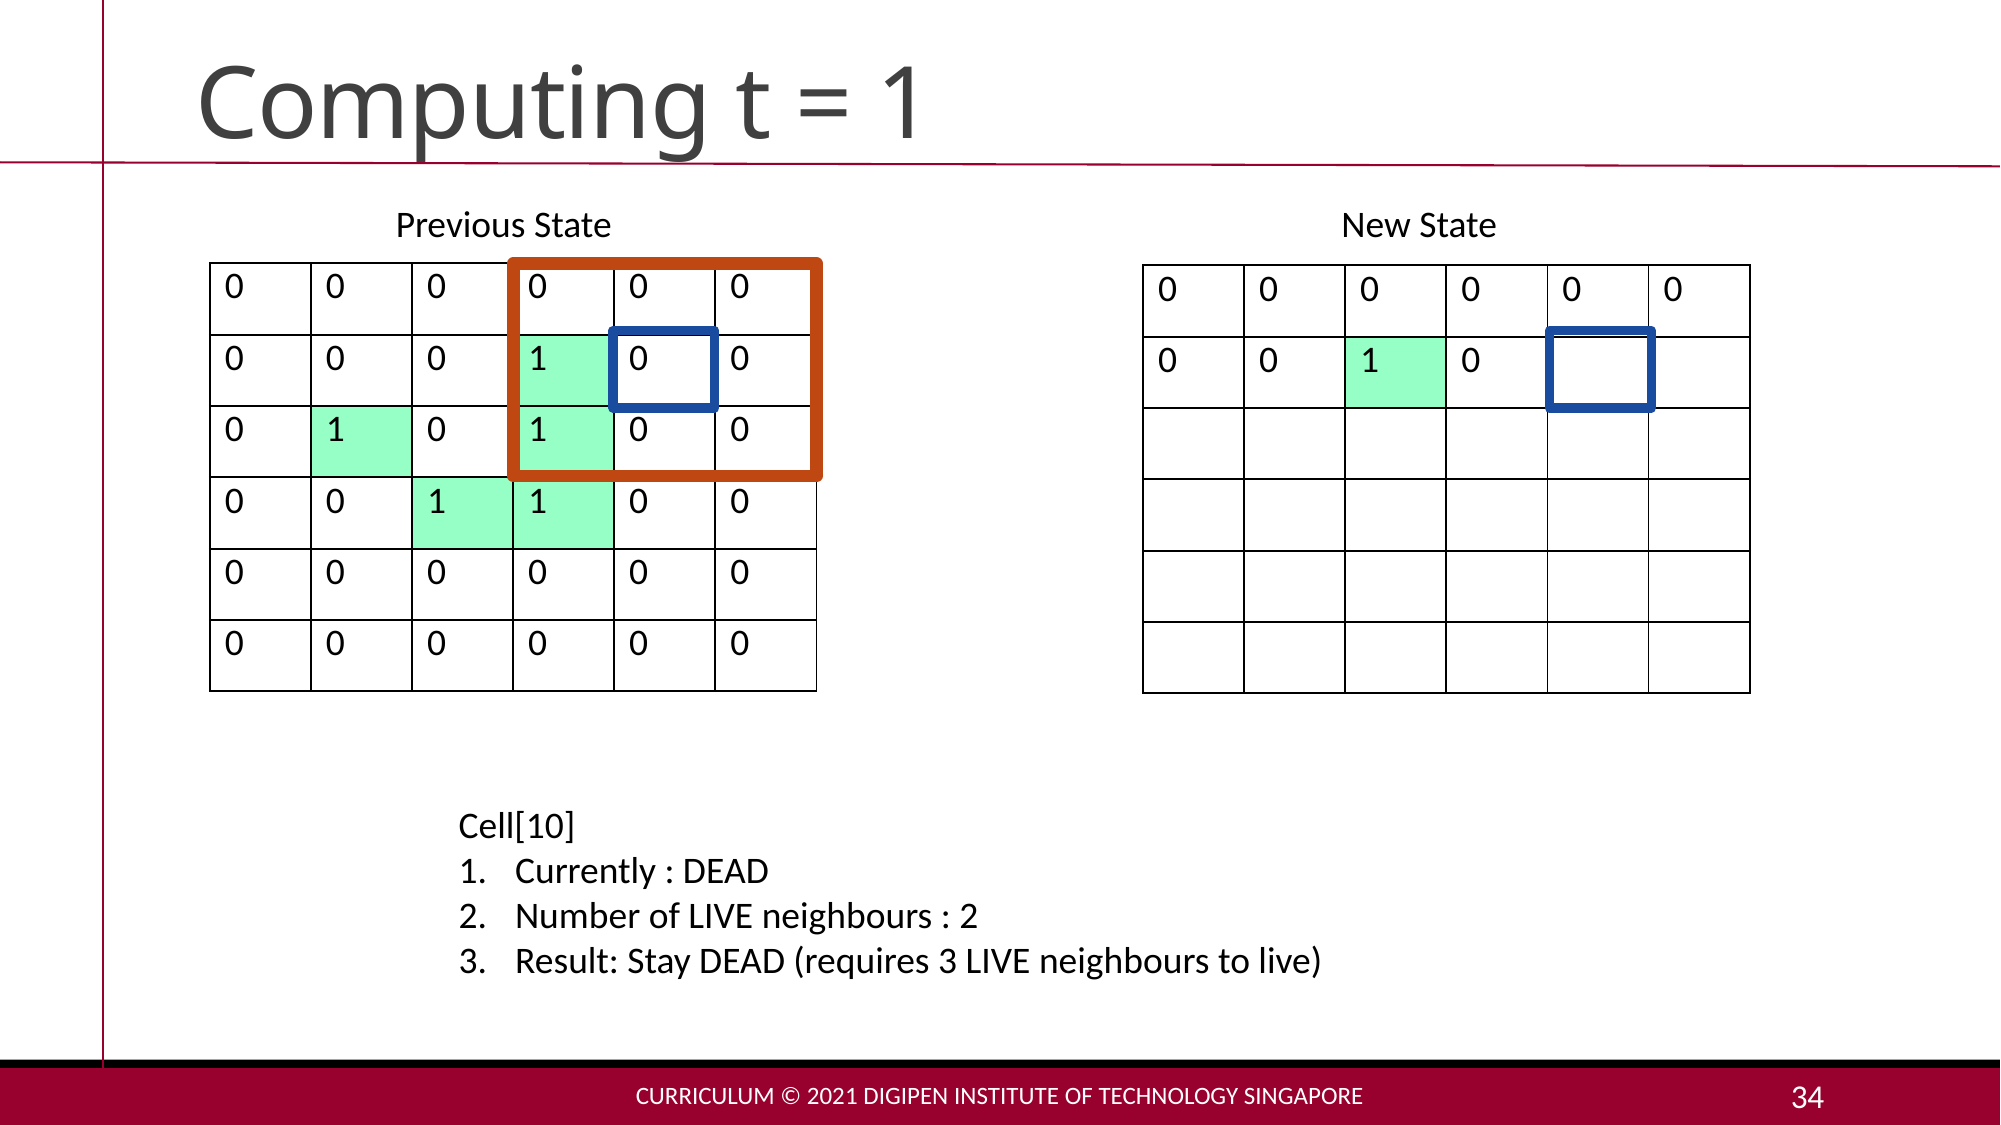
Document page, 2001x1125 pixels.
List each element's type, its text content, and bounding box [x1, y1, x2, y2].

footer Curriculum © 2021 DigiPen Institute of Technology singapore [604, 1064, 1396, 1125]
table_cell [1548, 552, 1648, 621]
table_cell [1144, 552, 1243, 621]
table_cell 0 [1144, 338, 1243, 407]
table_header 0 [1346, 266, 1445, 336]
table_cell [1144, 480, 1243, 550]
table_header 0 [1548, 266, 1648, 336]
table_cell [1245, 623, 1344, 692]
table_cell [1346, 623, 1445, 692]
table_cell [1447, 480, 1547, 550]
table_cell 0 [615, 621, 714, 690]
table_cell [1548, 623, 1648, 692]
table_cell 0 [716, 621, 816, 690]
table_cell [1245, 480, 1344, 550]
text_box [1549, 330, 1652, 409]
table_header 0 [1447, 266, 1547, 336]
table_cell [1144, 623, 1243, 692]
table_cell 0 [413, 407, 512, 476]
table_cell [1245, 552, 1344, 621]
table_cell [1245, 409, 1344, 478]
table_cell 0 [312, 621, 411, 690]
table_cell [1548, 409, 1648, 478]
table_cell 0 [514, 550, 613, 619]
table_cell 0 [211, 621, 310, 690]
table_cell [1548, 480, 1648, 550]
text_box Cell[10] Currently : DEAD Number of LIVE neighbours : 2 Result: Stay DEAD (requires 3 LIVE neighbours to live) [443, 793, 1591, 989]
table_cell [1447, 623, 1547, 692]
table_cell 0 [413, 550, 512, 619]
table_cell [1447, 552, 1547, 621]
table_cell [1649, 480, 1749, 550]
table_cell [1649, 623, 1749, 692]
table_cell 0 [312, 550, 411, 619]
table_cell 0 [312, 336, 411, 405]
table_cell [1447, 409, 1547, 478]
table_cell 0 [615, 550, 714, 619]
table_cell [1144, 409, 1243, 478]
table_cell 0 [716, 550, 816, 619]
table_cell 0 [514, 621, 613, 690]
table_header 0 [1144, 266, 1243, 336]
table_cell 0 [615, 478, 714, 548]
table_cell [1652, 338, 1749, 407]
text_box [613, 330, 715, 409]
table_cell 0 [1447, 338, 1547, 407]
table_cell [1346, 409, 1445, 478]
table_cell 0 [413, 621, 512, 690]
table_cell 0 [211, 478, 310, 548]
text_box New State [1326, 192, 1591, 252]
table_cell 1 [1346, 338, 1445, 407]
table_cell 0 [312, 478, 411, 548]
table_cell 1 [312, 407, 411, 476]
table_cell [1346, 480, 1445, 550]
table_header 0 [1245, 266, 1344, 336]
table_header 0 [312, 264, 411, 334]
table_cell 1 [514, 478, 613, 548]
table_cell [1346, 552, 1445, 621]
table_cell 0 [413, 336, 512, 405]
table_cell 0 [211, 336, 310, 405]
table_cell 0 [211, 550, 310, 619]
text_box [513, 263, 817, 477]
text_box Previous State [381, 192, 646, 252]
title Computing t = 1 [180, 24, 1830, 167]
table_cell 0 [716, 478, 816, 548]
table_header 0 [1649, 266, 1749, 336]
table_header 0 [211, 264, 310, 334]
table_cell 0 [211, 407, 310, 476]
table_cell 0 [1245, 338, 1344, 407]
table_cell 1 [413, 478, 512, 548]
table_header 0 [413, 264, 512, 334]
slide_number 34 [1624, 1064, 1840, 1125]
table_cell [1649, 552, 1749, 621]
table_cell [1649, 409, 1749, 478]
